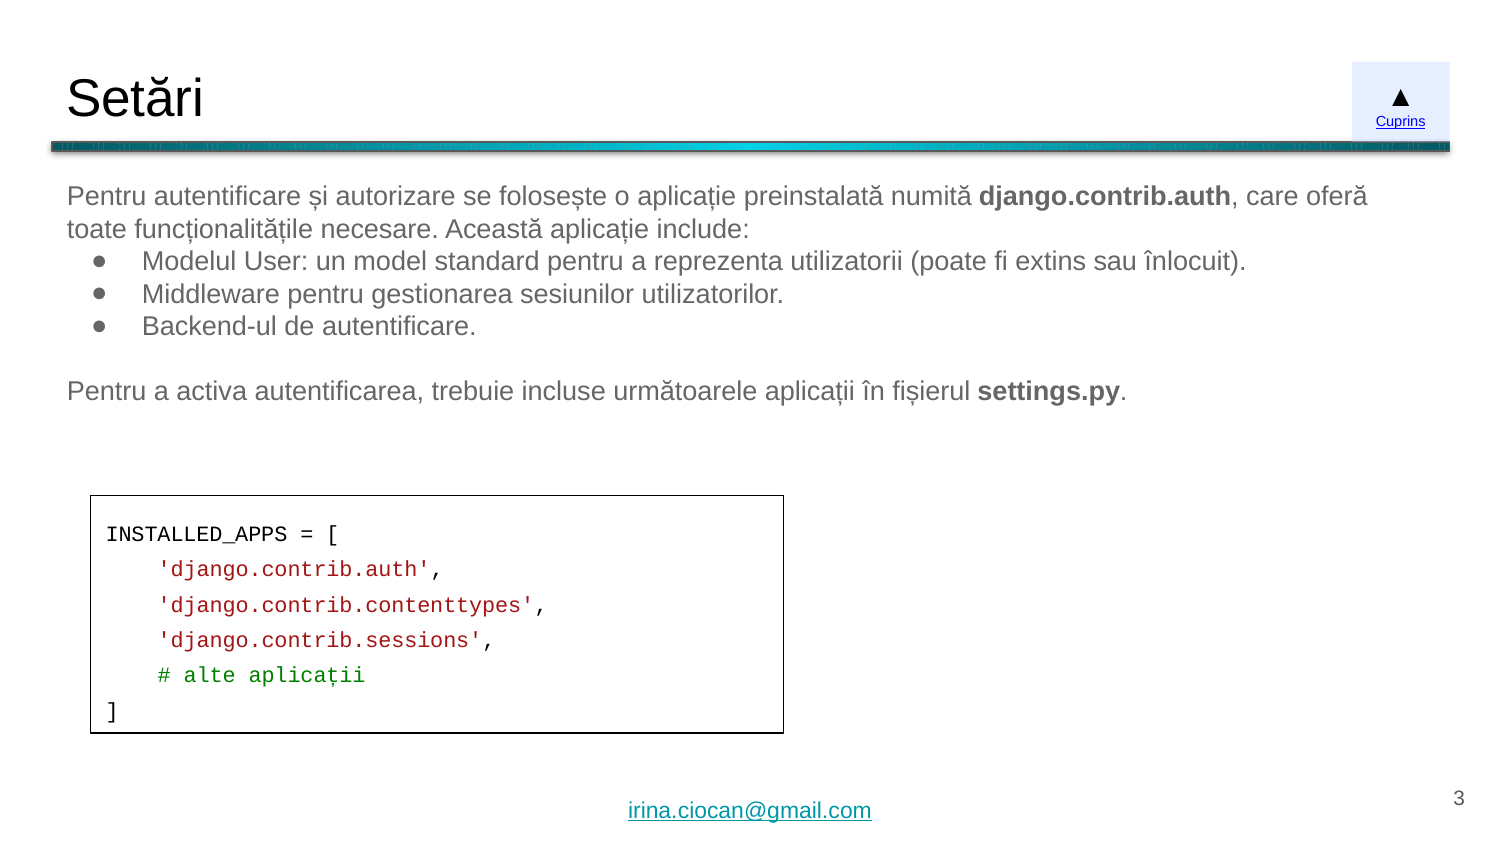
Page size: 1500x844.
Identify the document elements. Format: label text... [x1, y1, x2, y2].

text_box ▲ Cuprins [1351, 62, 1450, 142]
text_box [51, 141, 1450, 151]
slide_number ‹#› [1389, 764, 1480, 830]
title Setări [51, 48, 1449, 139]
text_box irina.ciocan@gmail.com [613, 795, 889, 837]
text_box INSTALLED_APPS = [ 'django.contrib.auth', 'django.contrib.contenttypes', 'django.contrib.sessions', # alte aplicații ] [90, 495, 784, 734]
text_box Pentru autentificare și autorizare se folosește o aplicație preinstalată numită django.contrib.auth, care oferă toate funcționalitățile necesare. Această aplicație include: Modelul User: un model standard pentru a reprezenta utilizatorii (poate fi extins sau înlocuit). Middleware pentru gestionarea sesiunilor utilizatorilor. Backend-ul de autentificare. Pentru a activa autentificarea, trebuie incluse următoarele aplicații în fișierul settings.py. [51, 163, 1450, 450]
